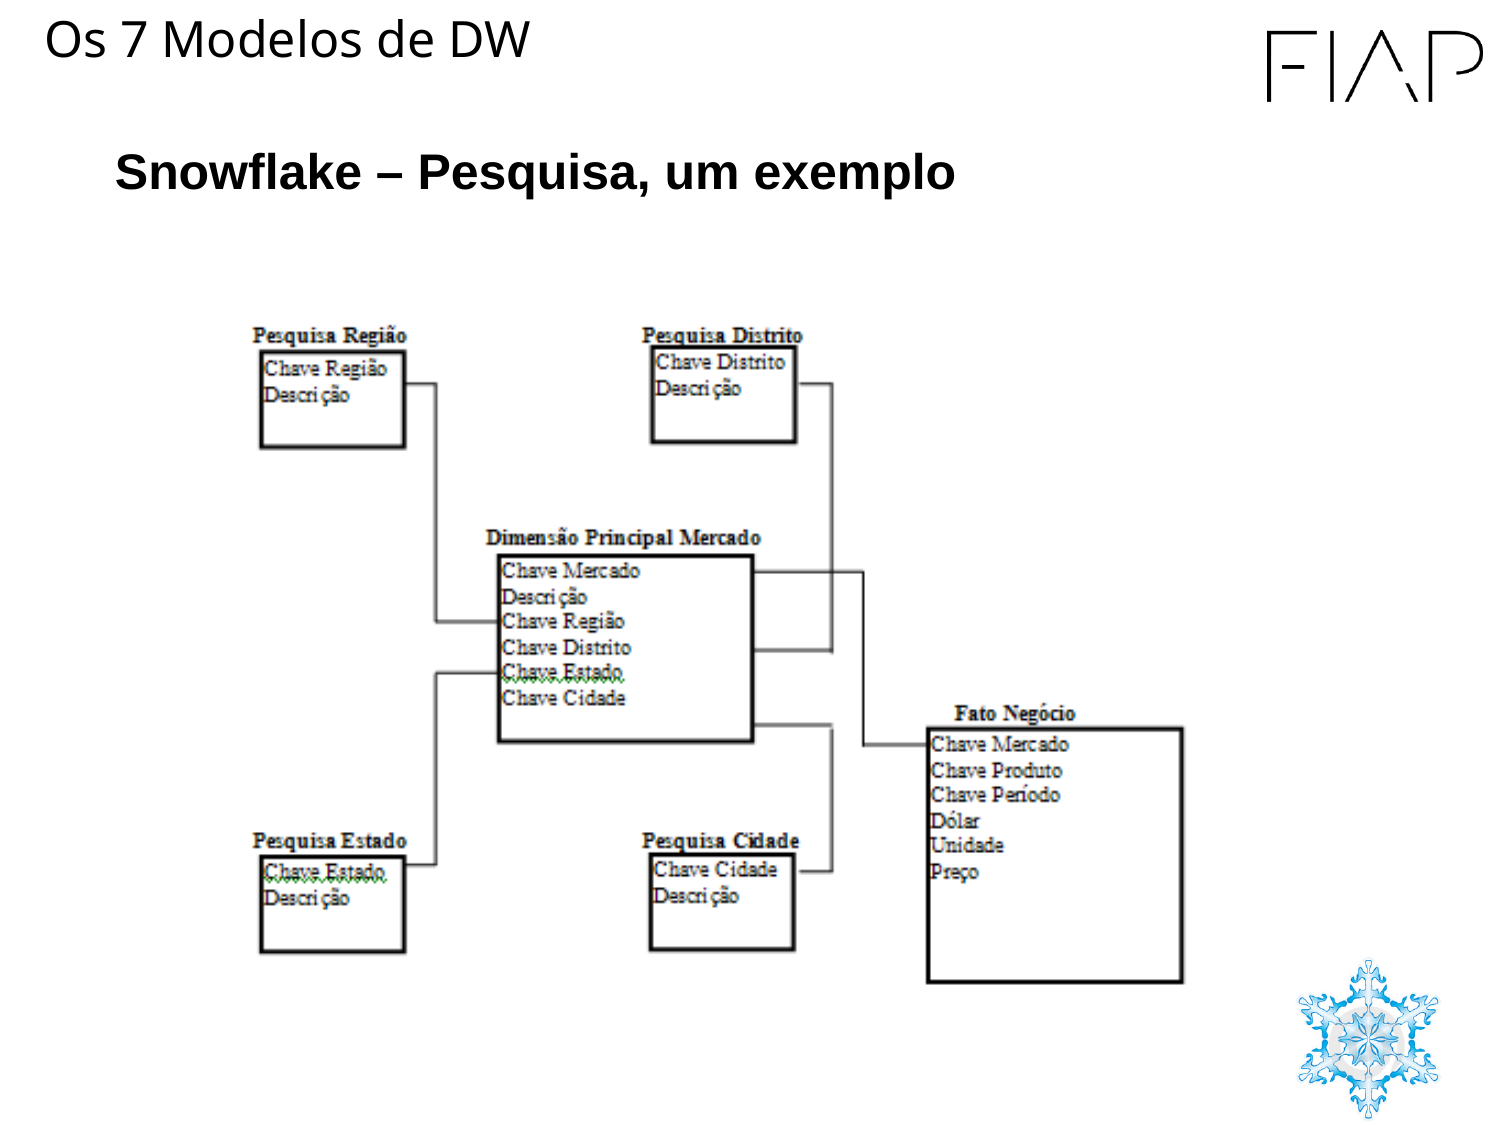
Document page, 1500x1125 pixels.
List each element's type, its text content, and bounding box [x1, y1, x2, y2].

title Snowflake – Pesquisa, um exemplo [100, 138, 1300, 208]
picture [1293, 951, 1446, 1125]
picture [1267, 30, 1483, 102]
text_box Os 7 Modelos de DW [29, 0, 999, 75]
picture [150, 294, 1250, 1010]
